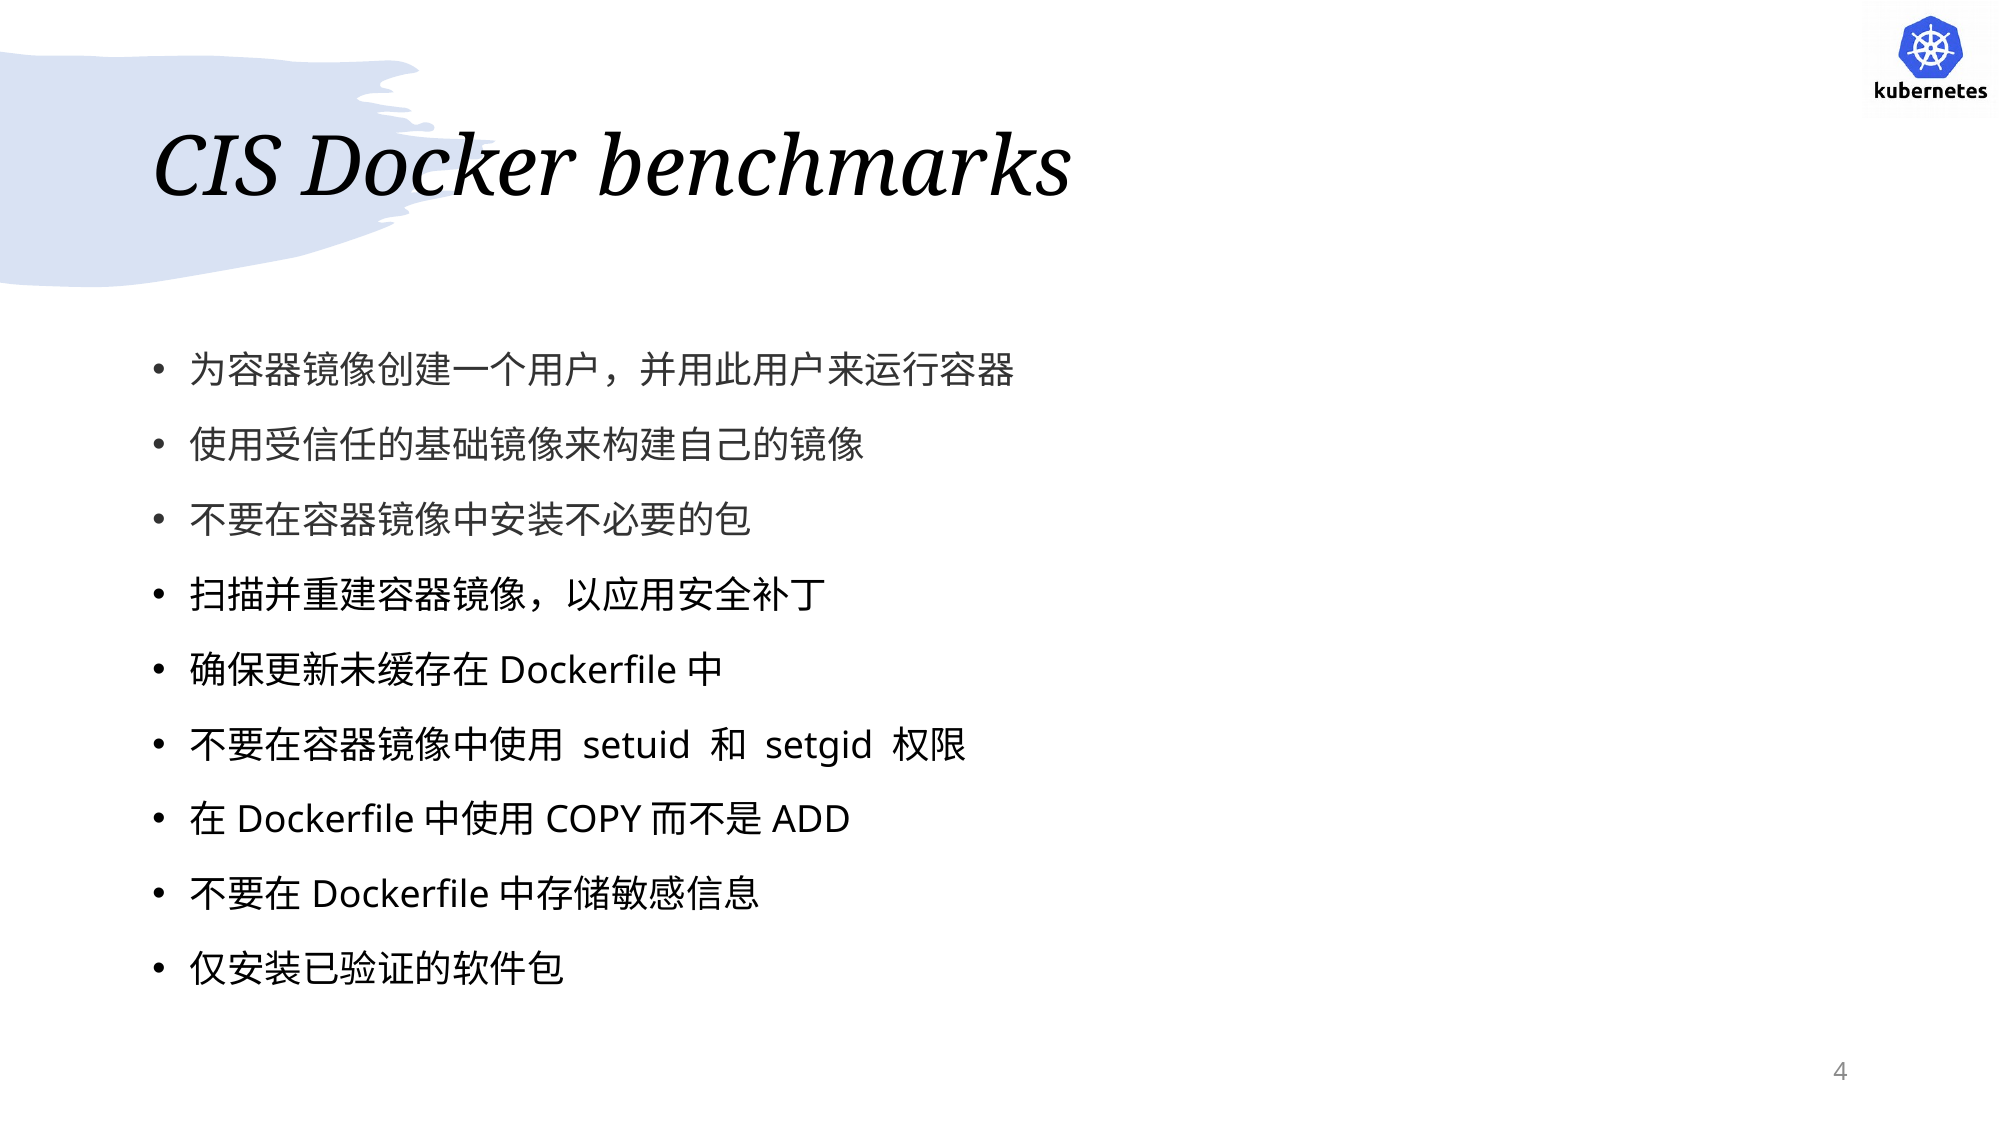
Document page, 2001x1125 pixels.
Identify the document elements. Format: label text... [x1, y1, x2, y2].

slide_number 4 [1412, 1042, 1863, 1103]
picture [1862, 1, 1999, 118]
list 为容器镜像创建一个用户，并用此用户来运行容器 使用受信任的基础镜像来构建自己的镜像 不要在容器镜像中安装不必要的包 扫描并重建容器镜像，以应用安全补丁 确保更新未缓存在Dockerfile中 不要在容器镜像中使用 setuid 和 setgid 权限 在Dockerfile中使用COPY而不是ADD 不要在Dockerfile中存储敏感信息 仅安装已验证的软件包 [137, 329, 1863, 1013]
title CIS Docker benchmarks [137, 59, 1863, 278]
